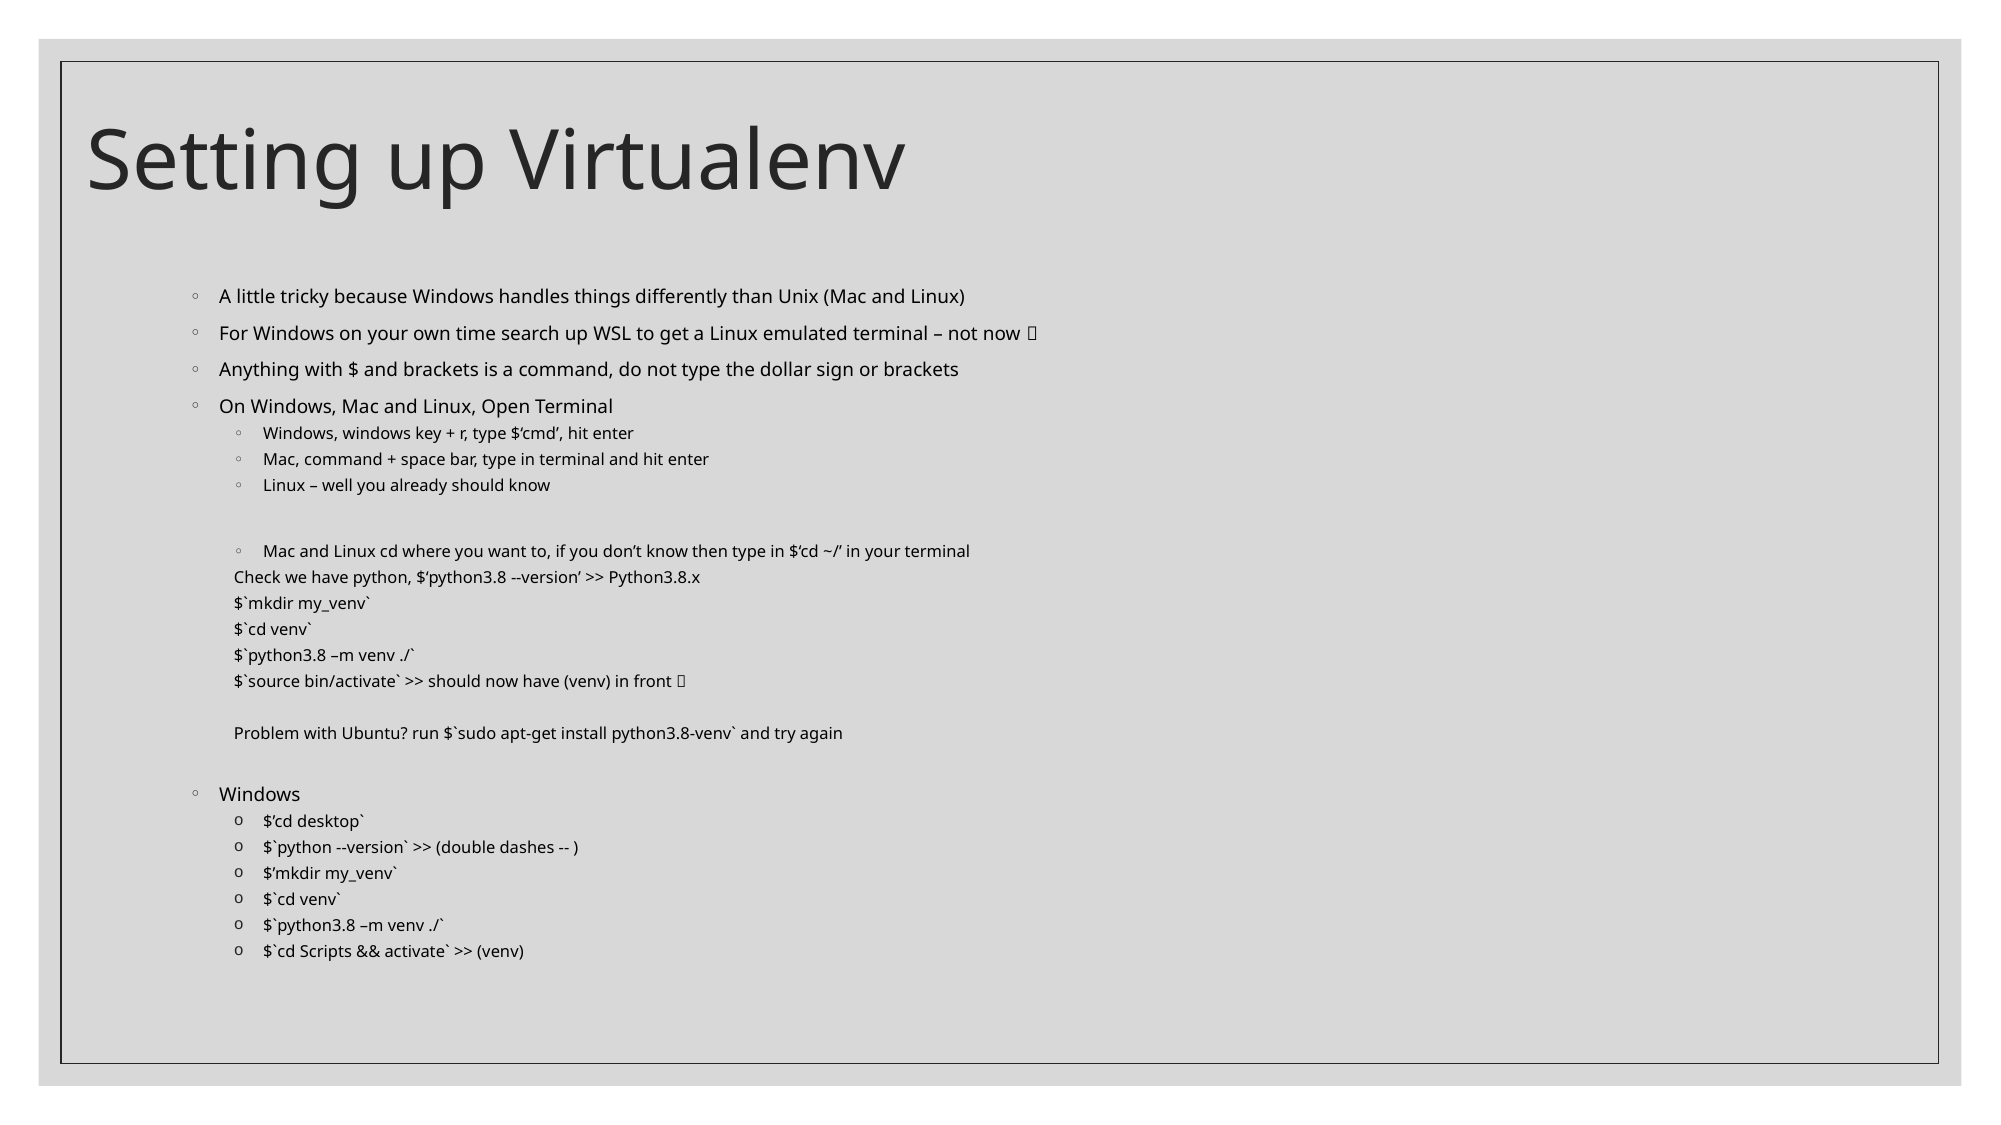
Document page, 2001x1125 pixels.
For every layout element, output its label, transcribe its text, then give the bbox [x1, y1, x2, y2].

title Setting up Virtualenv [71, 50, 1722, 276]
list A little tricky because Windows handles things differently than Unix (Mac and Linux) For Windows on your own time search up WSL to get a Linux emulated terminal – not now  Anything with $ and brackets is a command, do not type the dollar sign or brackets On Windows, Mac and Linux, Open Terminal Windows, windows key + r, type $‘cmd’, hit enter Mac, command + space bar, type in terminal and hit enter Linux – well you already should know Mac and Linux cd where you want to, if you don’t know then type in $‘cd ~/’ in your terminal Check we have python, $‘python3.8 --version’ >> Python3.8.x $`mkdir my_venv` $`cd venv` $`python3.8 –m venv ./` $`source bin/activate` >> should now have (venv) in front  Problem with Ubuntu? run $`sudo apt-get install python3.8-venv` and try again Windows $’cd desktop` $`python --version` >> (double dashes -- ) $’mkdir my_venv` $`cd venv` $`python3.8 –m venv ./` $`cd Scripts && activate` >> (venv) [174, 275, 1825, 977]
